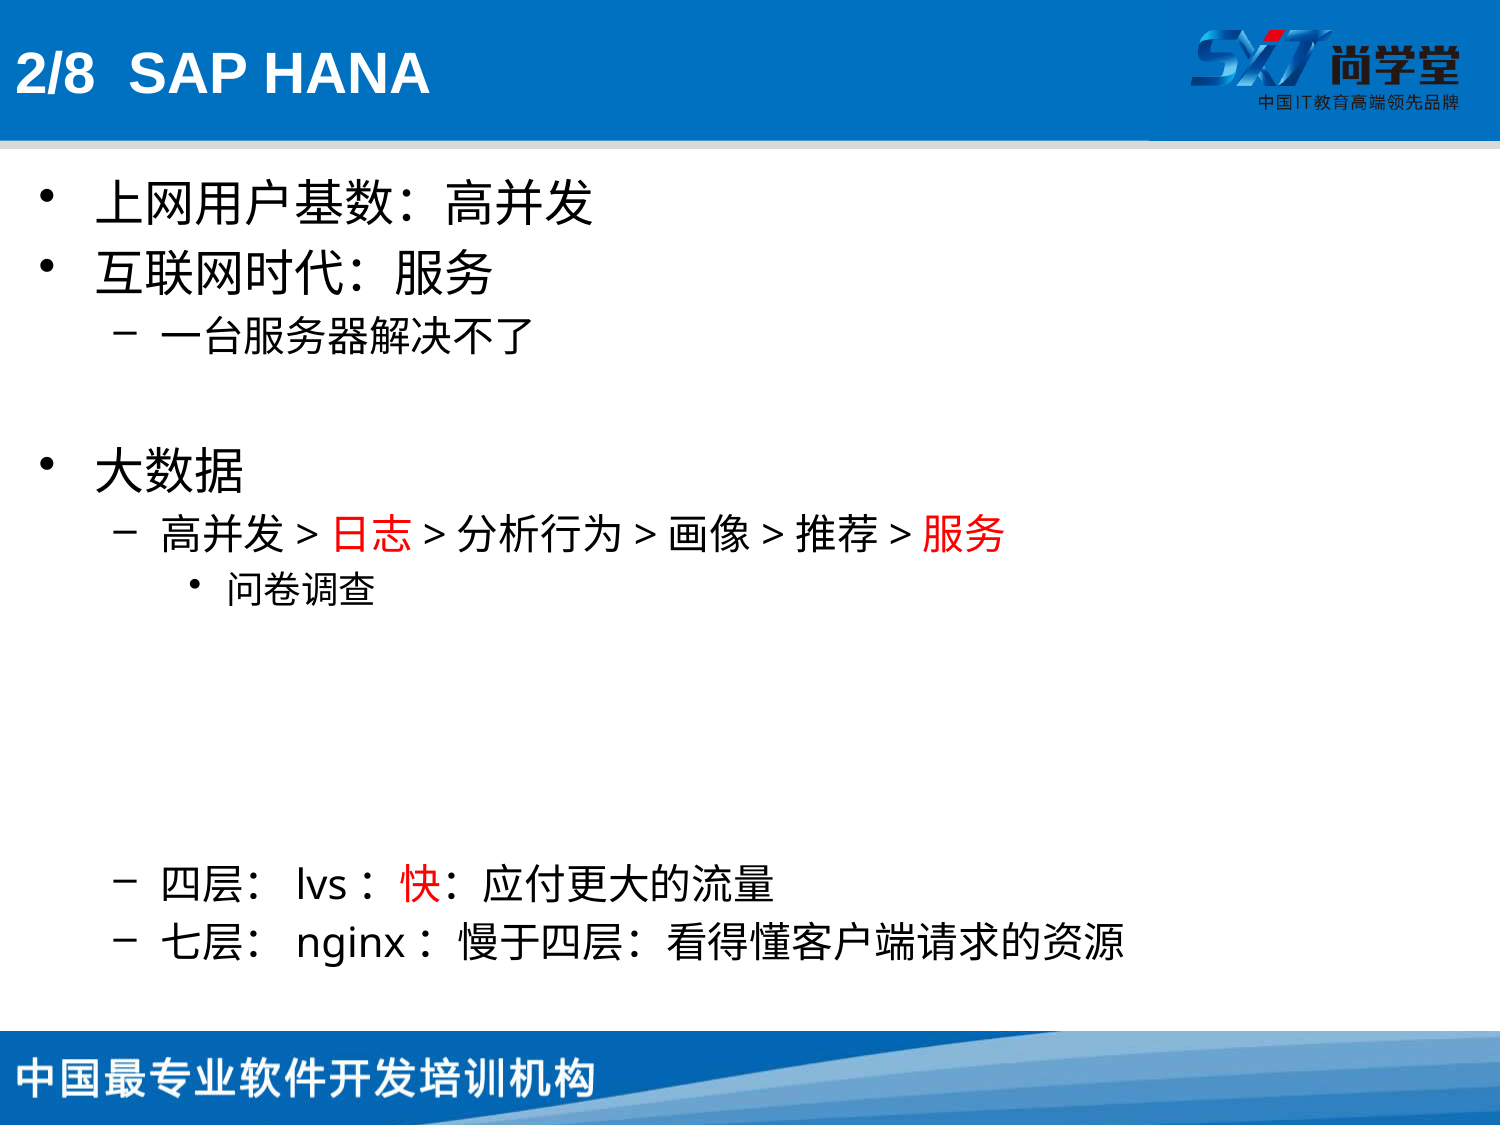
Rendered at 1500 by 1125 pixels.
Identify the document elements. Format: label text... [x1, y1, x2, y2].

title 2/8 SAP HANA [0, 0, 1161, 141]
picture [0, 1031, 1500, 1125]
picture [1161, 0, 1500, 141]
list 上网用户基数：高并发 互联网时代：服务 一台服务器解决不了 大数据 高并发>日志>分析行为>画像>推荐>服务 问卷调查 四层：lvs：快：应付更大的流量 七层：nginx：慢于四层：看得懂客户端请求的资源 [23, 164, 1465, 997]
